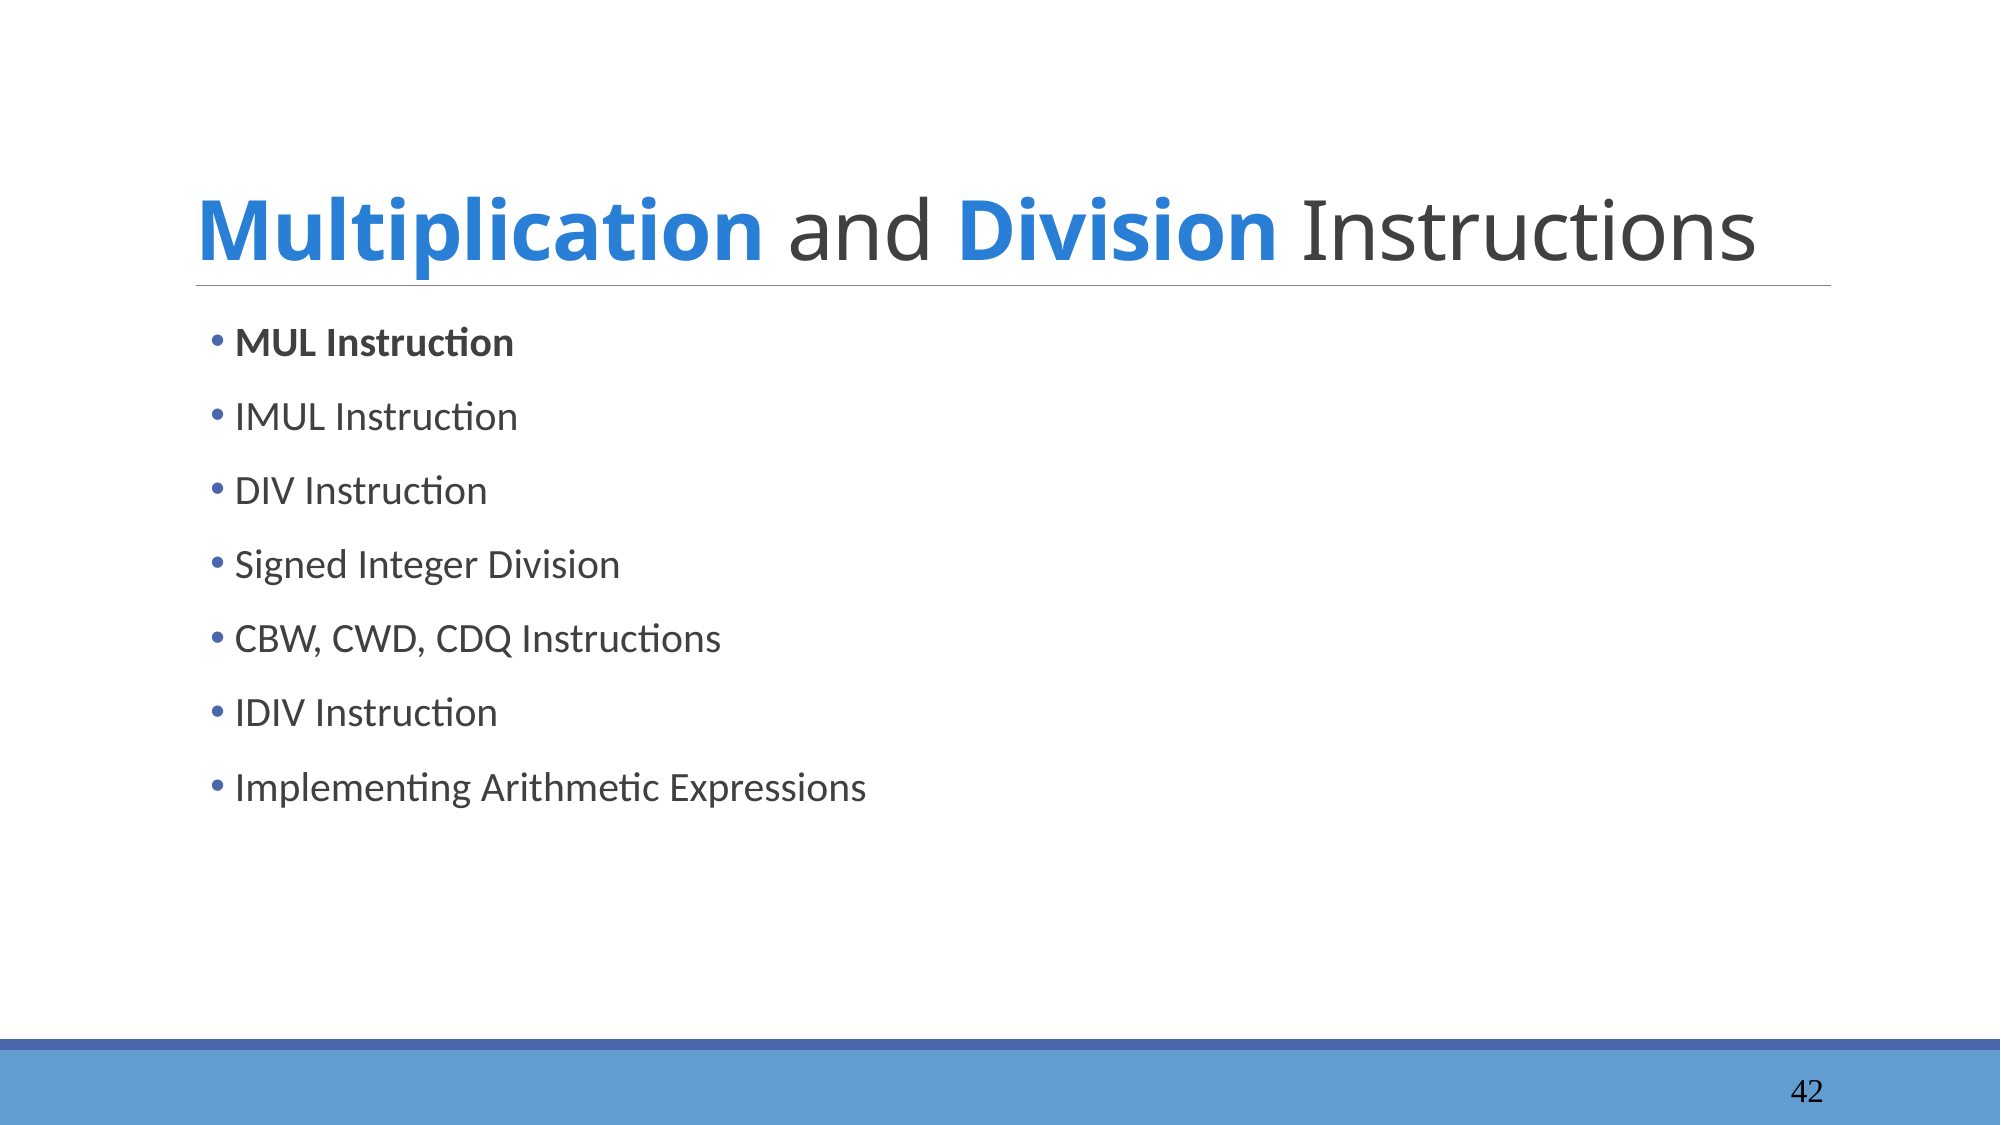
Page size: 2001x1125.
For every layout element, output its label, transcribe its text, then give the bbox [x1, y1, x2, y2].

title Multiplication and Division Instructions [180, 47, 1830, 285]
slide_number 43 [1624, 1059, 1840, 1120]
list MUL Instruction IMUL Instruction DIV Instruction Signed Integer Division CBW, CWD, CDQ Instructions IDIV Instruction Implementing Arithmetic Expressions [210, 312, 1223, 888]
